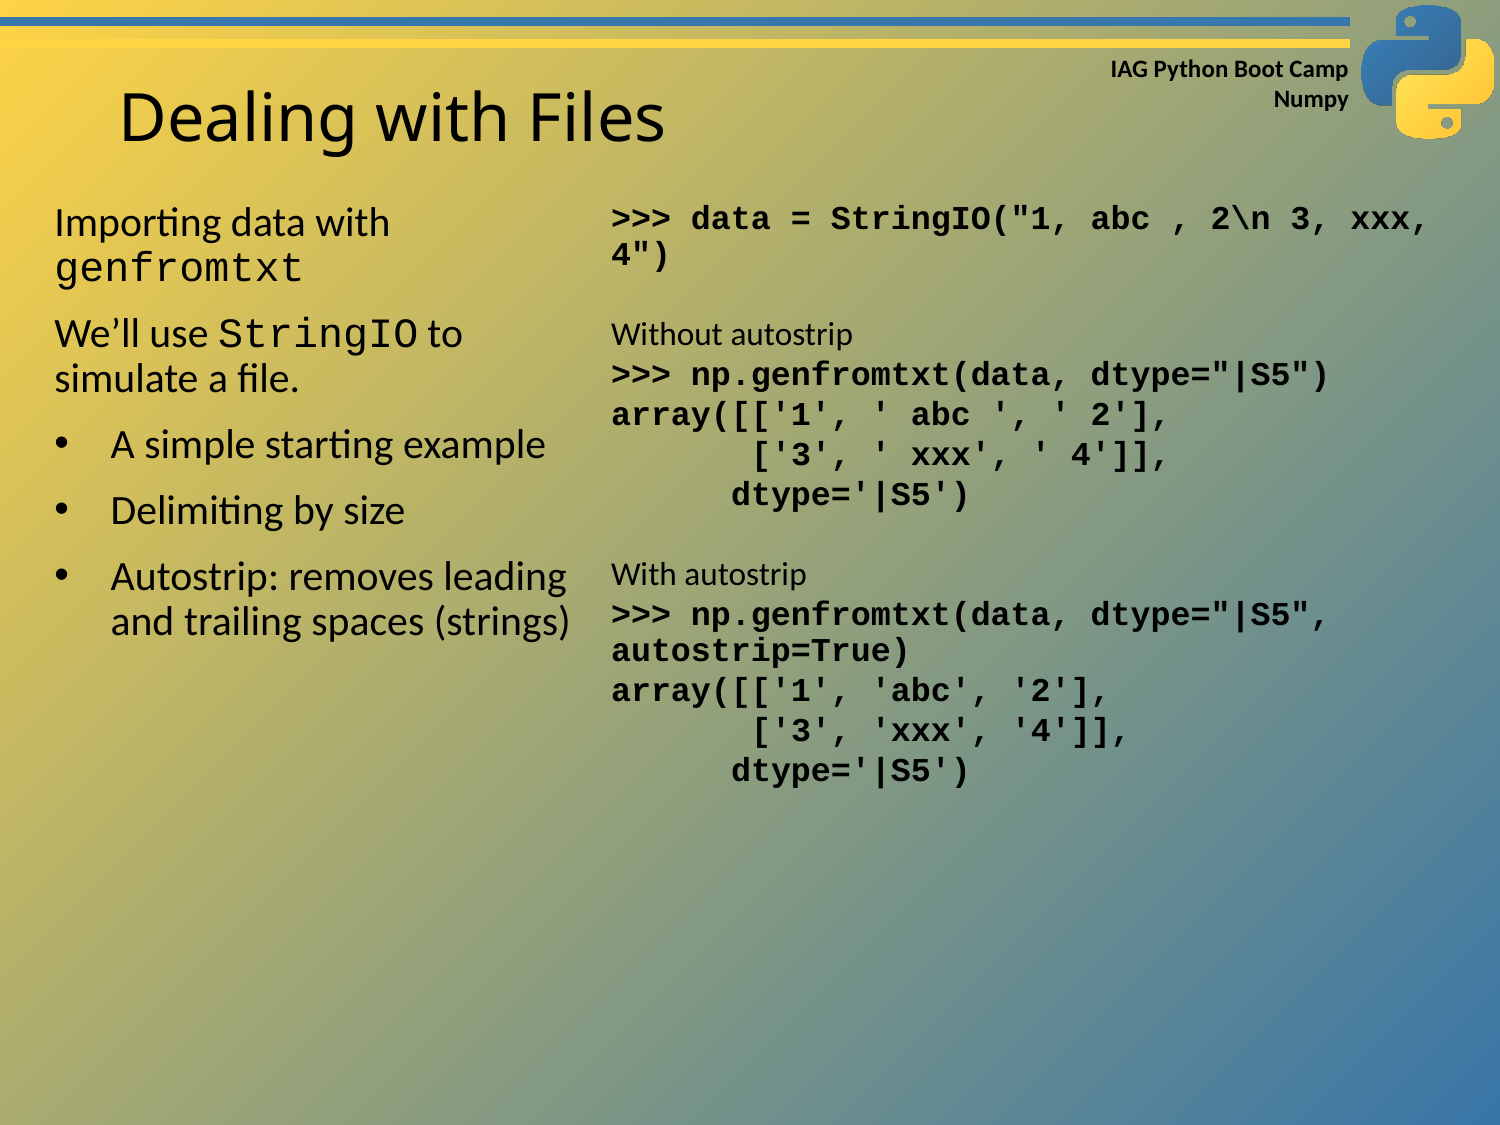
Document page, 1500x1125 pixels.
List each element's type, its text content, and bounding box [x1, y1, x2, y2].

picture [1361, 5, 1495, 139]
list Importing data with genfromtxt We’ll use StringIO to simulate a file. A simple starting example Delimiting by size Autostrip: removes leading and trailing spaces (strings) [39, 193, 589, 1015]
list >>> data = StringIO("1, abc , 2\n 3, xxx, 4") Without autostrip >>> np.genfromtxt(data, dtype="|S5") array([['1', ' abc ', ' 2'], ['3', ' xxx', ' 4']], dtype='|S5') With autostrip >>> np.genfromtxt(data, dtype="|S5", autostrip=True) array([['1', 'abc', '2'], ['3', 'xxx', '4']], dtype='|S5') [596, 193, 1485, 1084]
title Dealing with Files [103, 63, 1082, 164]
